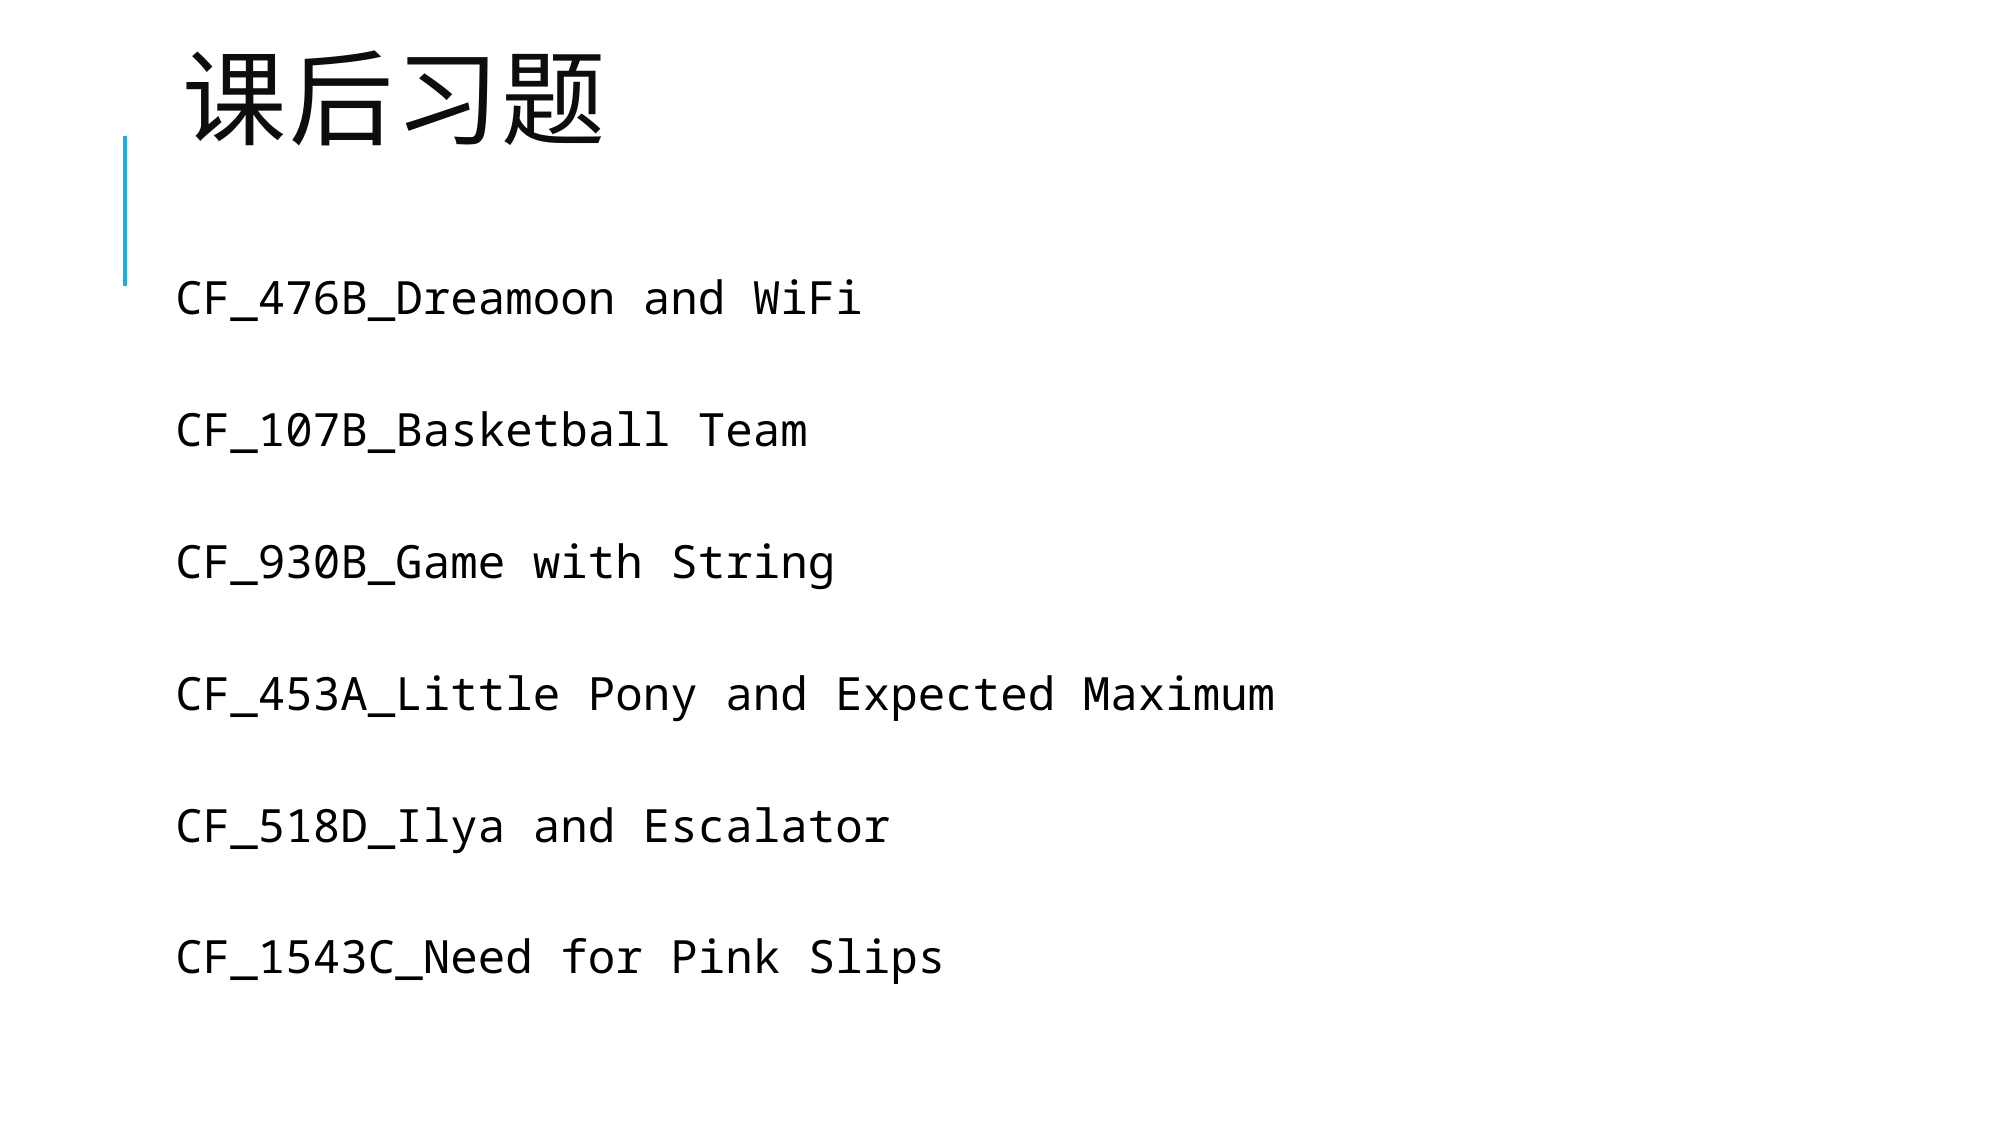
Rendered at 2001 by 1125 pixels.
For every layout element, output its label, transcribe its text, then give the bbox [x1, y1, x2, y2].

list CF_476B_Dreamoon and WiFi CF_107B_Basketball Team CF_930B_Game with String CF_453A_Little Pony and Expected Maximum CF_518D_Ilya and Escalator CF_1543C_Need for Pink Slips [168, 250, 1961, 1107]
title 课后习题 [168, 45, 1961, 170]
